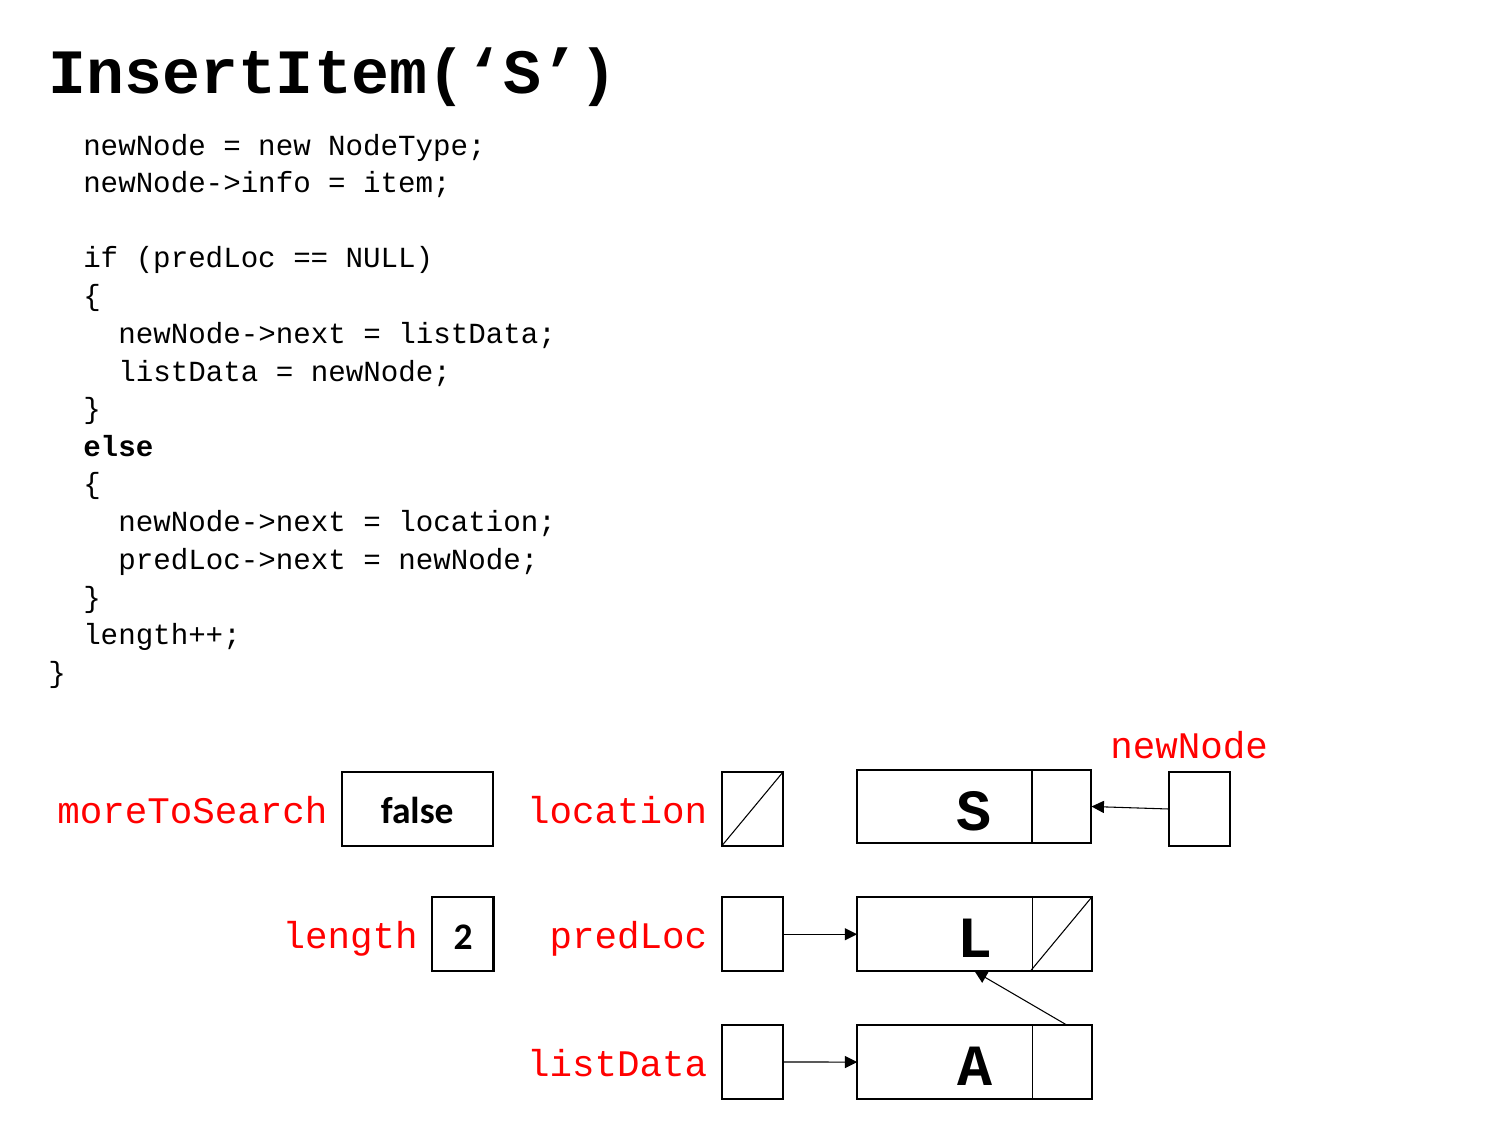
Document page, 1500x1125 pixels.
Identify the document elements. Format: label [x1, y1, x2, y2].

text_box [856, 713, 1283, 847]
title [33, 31, 1294, 116]
list [33, 122, 1055, 909]
text_box [204, 896, 1093, 1100]
text_box [34, 771, 784, 847]
